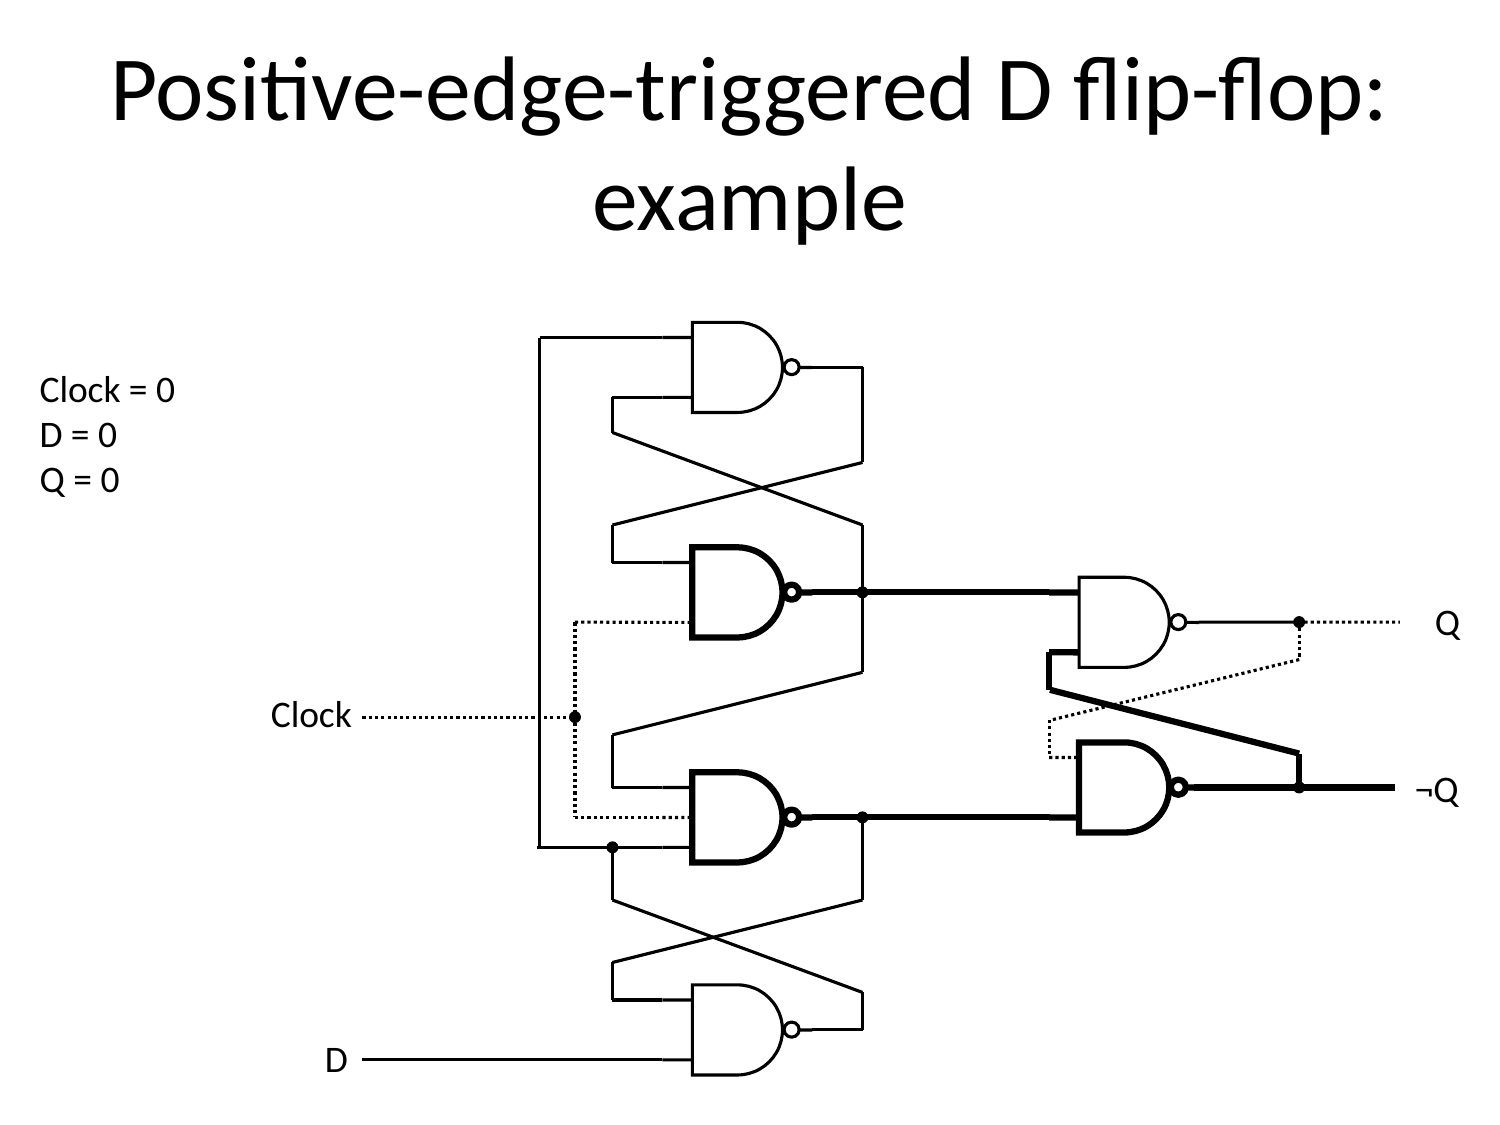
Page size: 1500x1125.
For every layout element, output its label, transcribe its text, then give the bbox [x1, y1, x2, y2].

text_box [612, 672, 863, 736]
title Positive-edge-triggered D flip-flop: example [75, 45, 1425, 233]
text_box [613, 848, 620, 855]
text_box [863, 593, 870, 600]
text_box [855, 810, 870, 816]
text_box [1054, 659, 1300, 689]
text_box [662, 1002, 813, 1076]
text_box Q [1406, 580, 1477, 660]
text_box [1048, 576, 1200, 658]
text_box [605, 848, 612, 855]
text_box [1048, 762, 1200, 833]
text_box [612, 432, 863, 526]
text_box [855, 818, 862, 825]
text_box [612, 899, 863, 993]
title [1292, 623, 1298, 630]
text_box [863, 818, 870, 825]
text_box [662, 547, 813, 638]
text_box [605, 840, 620, 846]
text_box ¬Q [1398, 748, 1477, 827]
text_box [662, 322, 813, 413]
text_box [579, 711, 583, 724]
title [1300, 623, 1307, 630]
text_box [1049, 689, 1300, 754]
text_box [1292, 614, 1307, 621]
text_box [855, 593, 862, 600]
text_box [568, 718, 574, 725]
text_box Clock [173, 673, 369, 752]
text_box Clock = 0 D = 0 Q = 0 [23, 310, 419, 549]
text_box D [294, 1018, 365, 1097]
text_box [662, 772, 813, 863]
